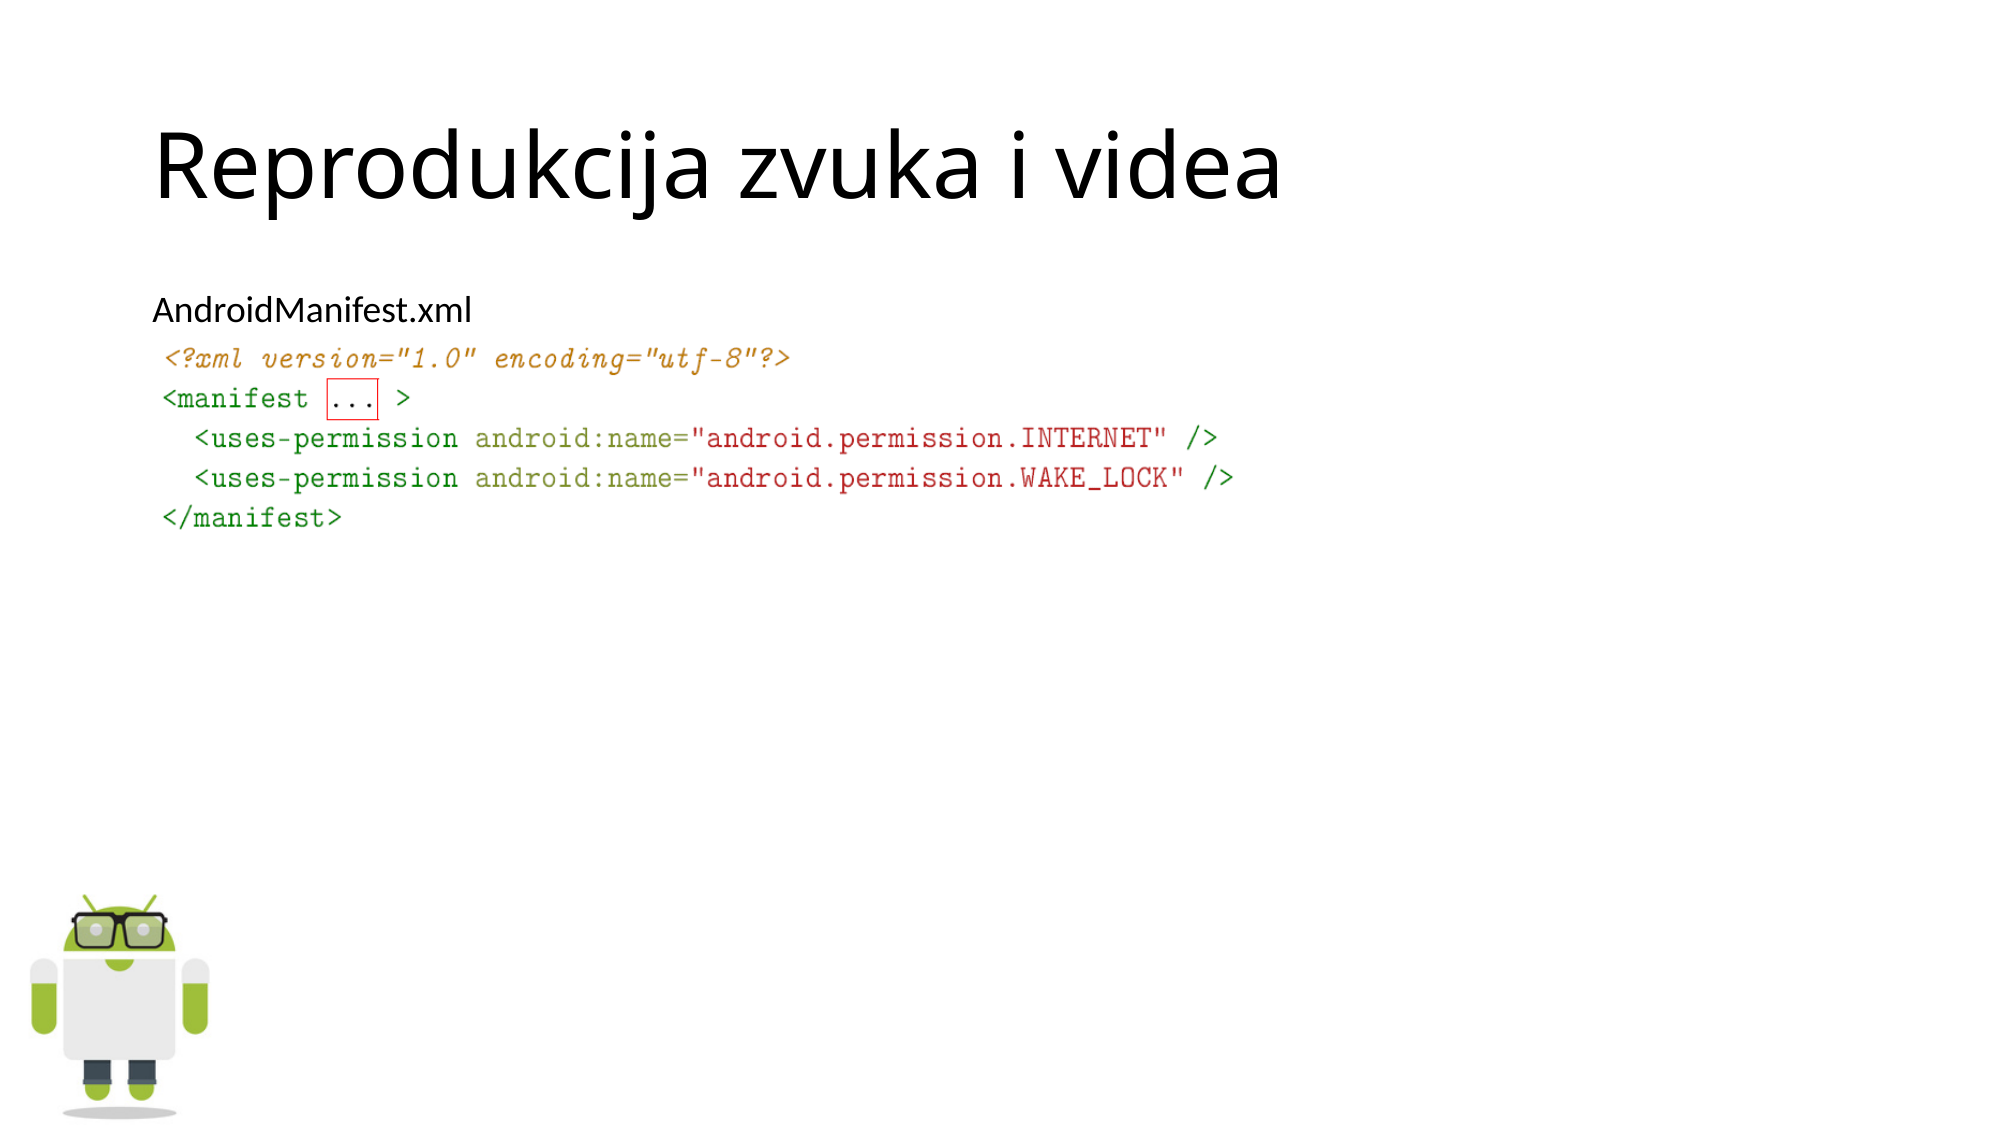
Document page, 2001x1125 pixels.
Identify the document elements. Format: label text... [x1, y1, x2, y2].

picture [0, 885, 240, 1125]
title Reprodukcija zvuka i videa [137, 59, 1863, 278]
text_box AndroidManifest.xml [137, 277, 1127, 331]
picture [137, 331, 1242, 545]
